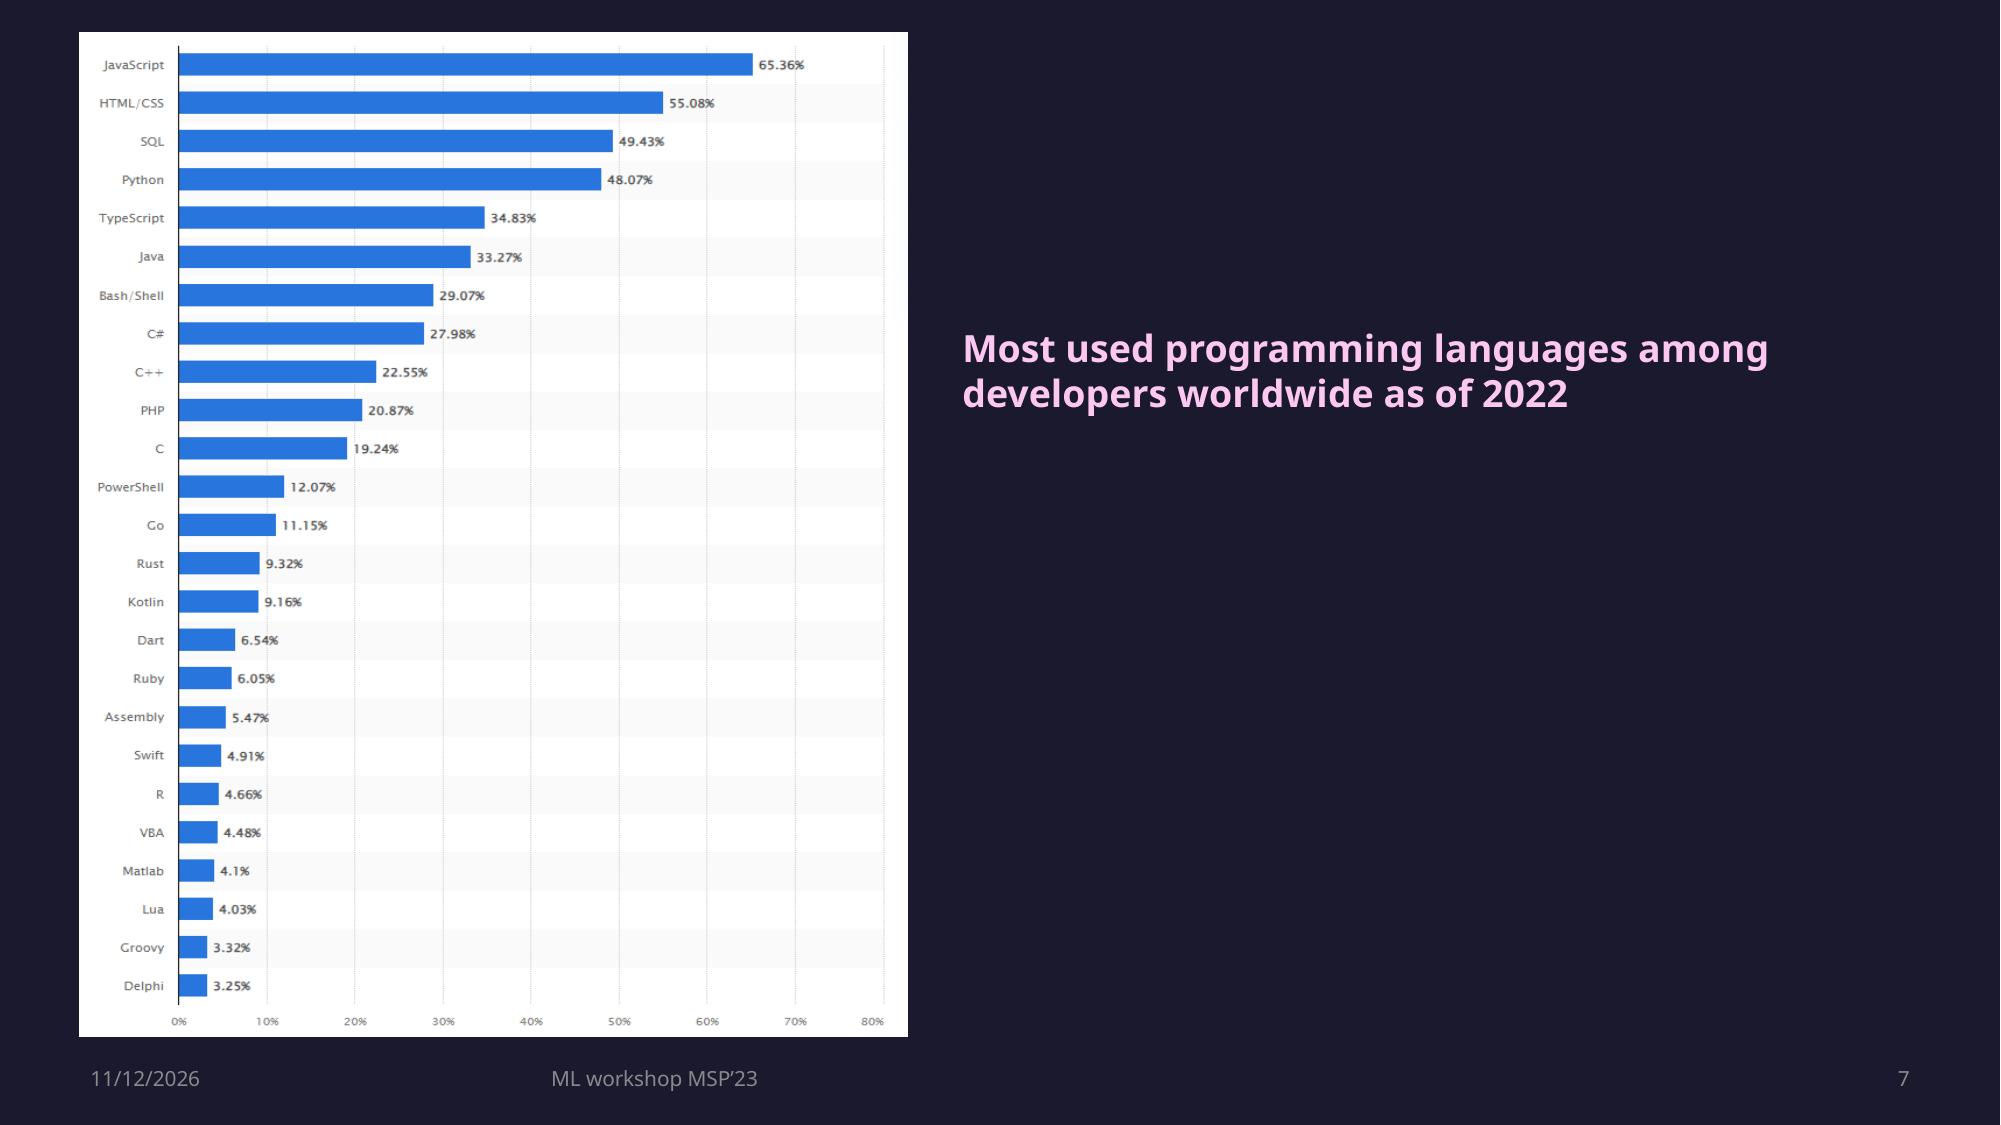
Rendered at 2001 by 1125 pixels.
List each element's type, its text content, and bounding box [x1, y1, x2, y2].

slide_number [90, 1067, 522, 1093]
picture [79, 32, 908, 1037]
text_box Most used programming languages among developers worldwide as of 2022 [947, 318, 1948, 513]
footer ML workshop MSP’23 [551, 1067, 1598, 1093]
slide_number 7 [1632, 1067, 1910, 1093]
